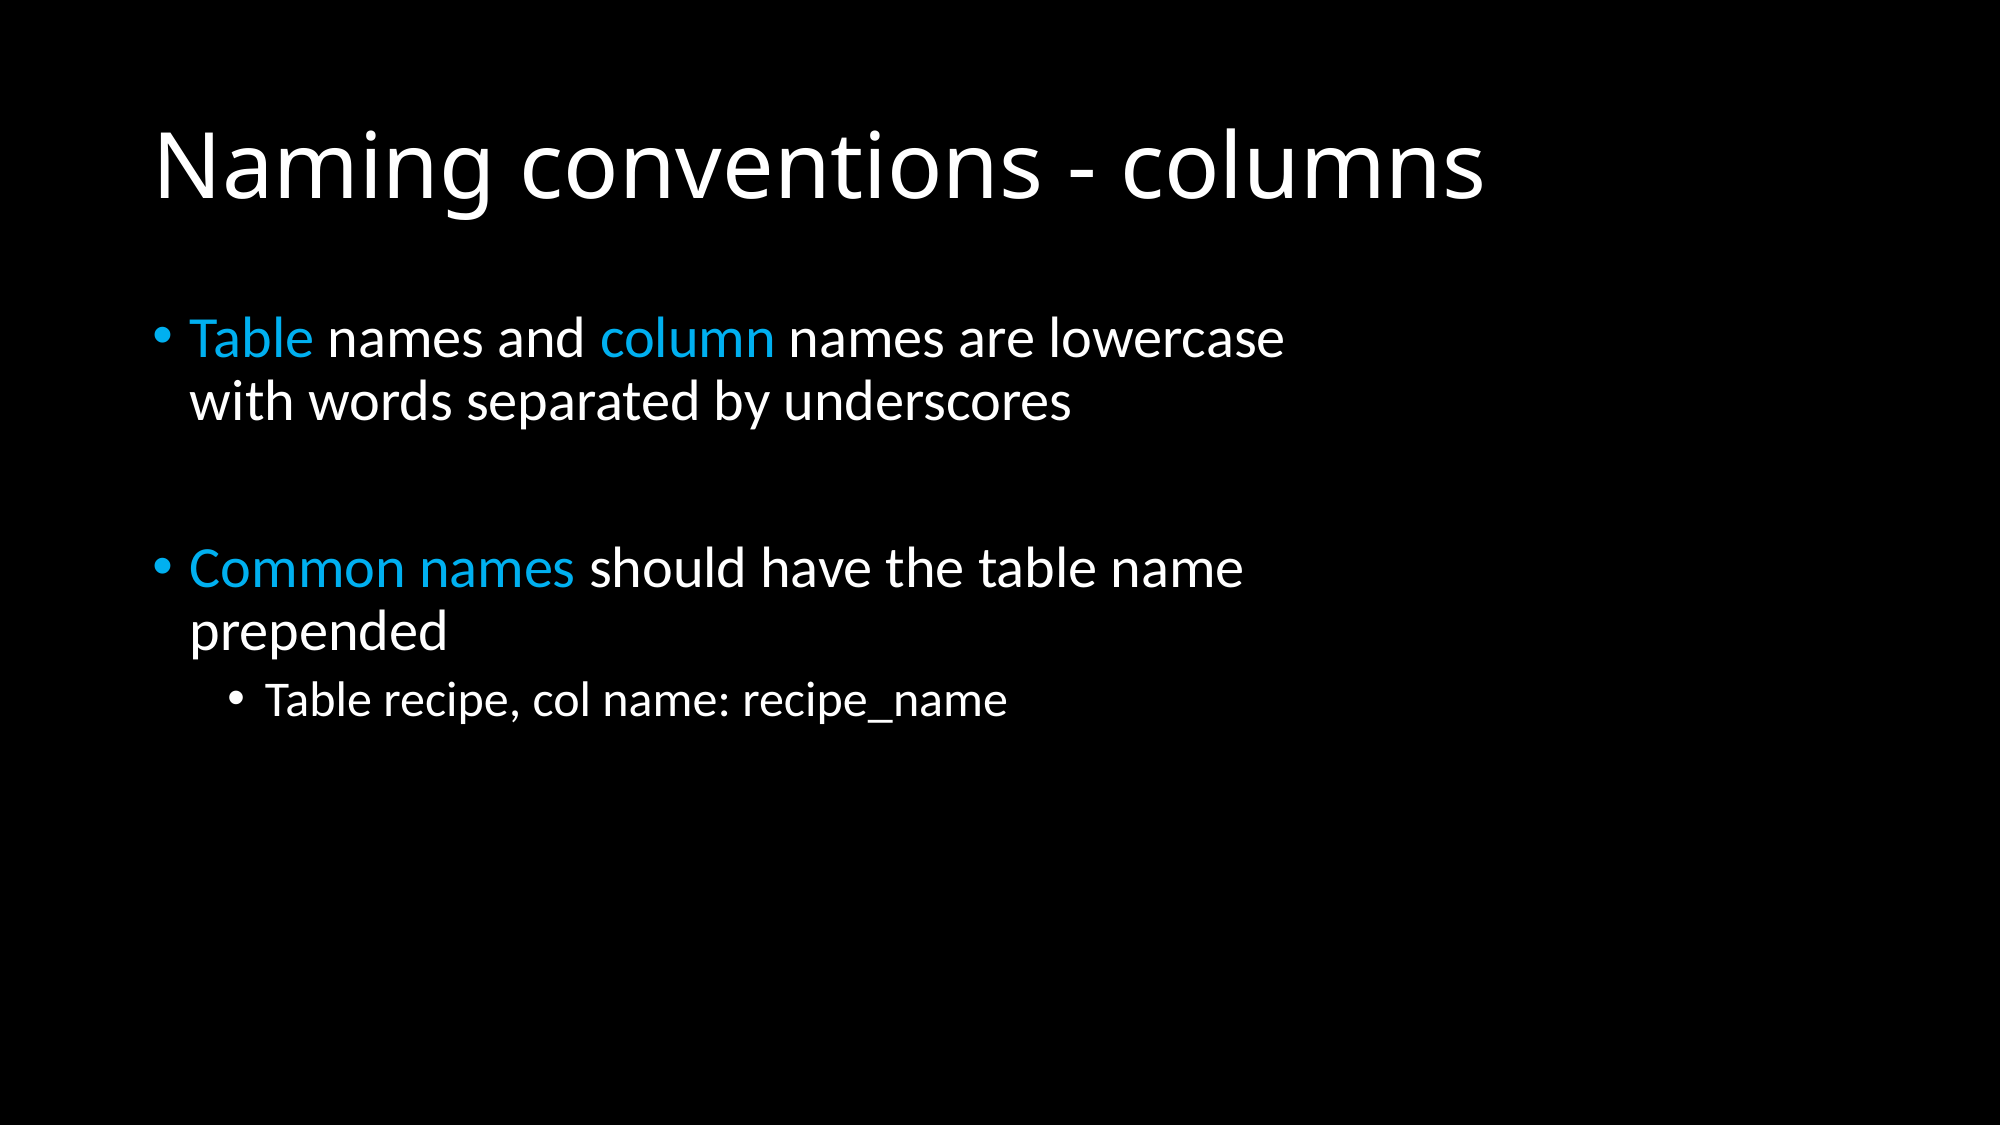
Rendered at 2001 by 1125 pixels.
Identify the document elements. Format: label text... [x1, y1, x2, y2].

title Naming conventions - columns [137, 59, 1863, 278]
list Table names and column names are lowercase with words separated by underscores Common names should have the table name prepended Table recipe, col name: recipe_name [137, 299, 1303, 1014]
